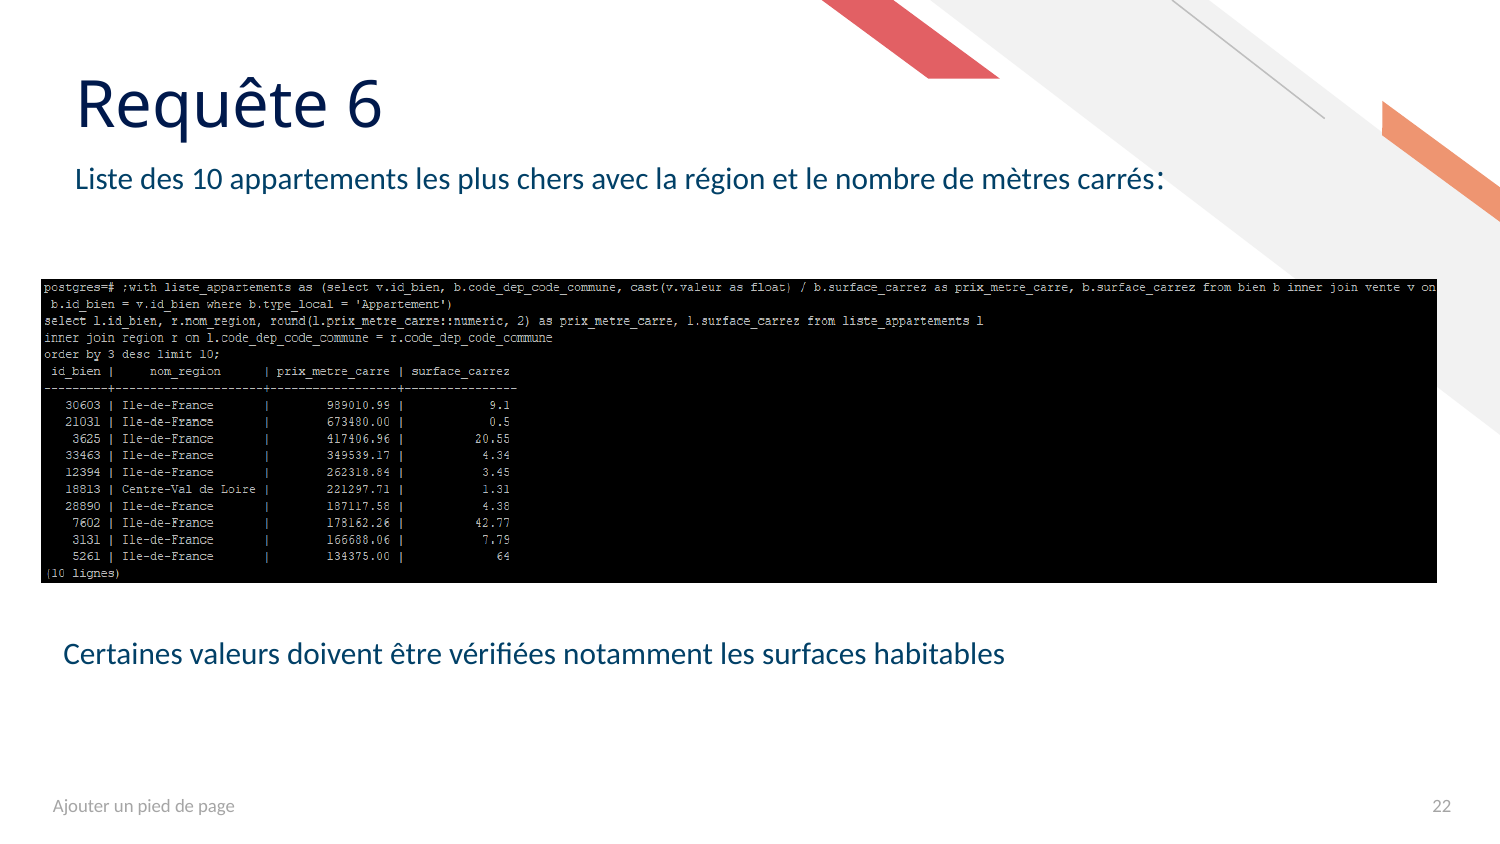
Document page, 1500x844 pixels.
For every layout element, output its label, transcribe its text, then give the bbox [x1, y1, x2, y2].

picture [41, 279, 1438, 584]
slide_number 22 [1371, 782, 1463, 827]
title Requête 6 [63, 0, 410, 142]
text_box Certaines valeurs doivent être vérifiées notamment les surfaces habitables [52, 631, 1235, 707]
text_box Liste des 10 appartements les plus chers avec la région et le nombre de mètres carrés: [63, 156, 1246, 232]
footer Ajouter un pied de page [41, 782, 548, 827]
